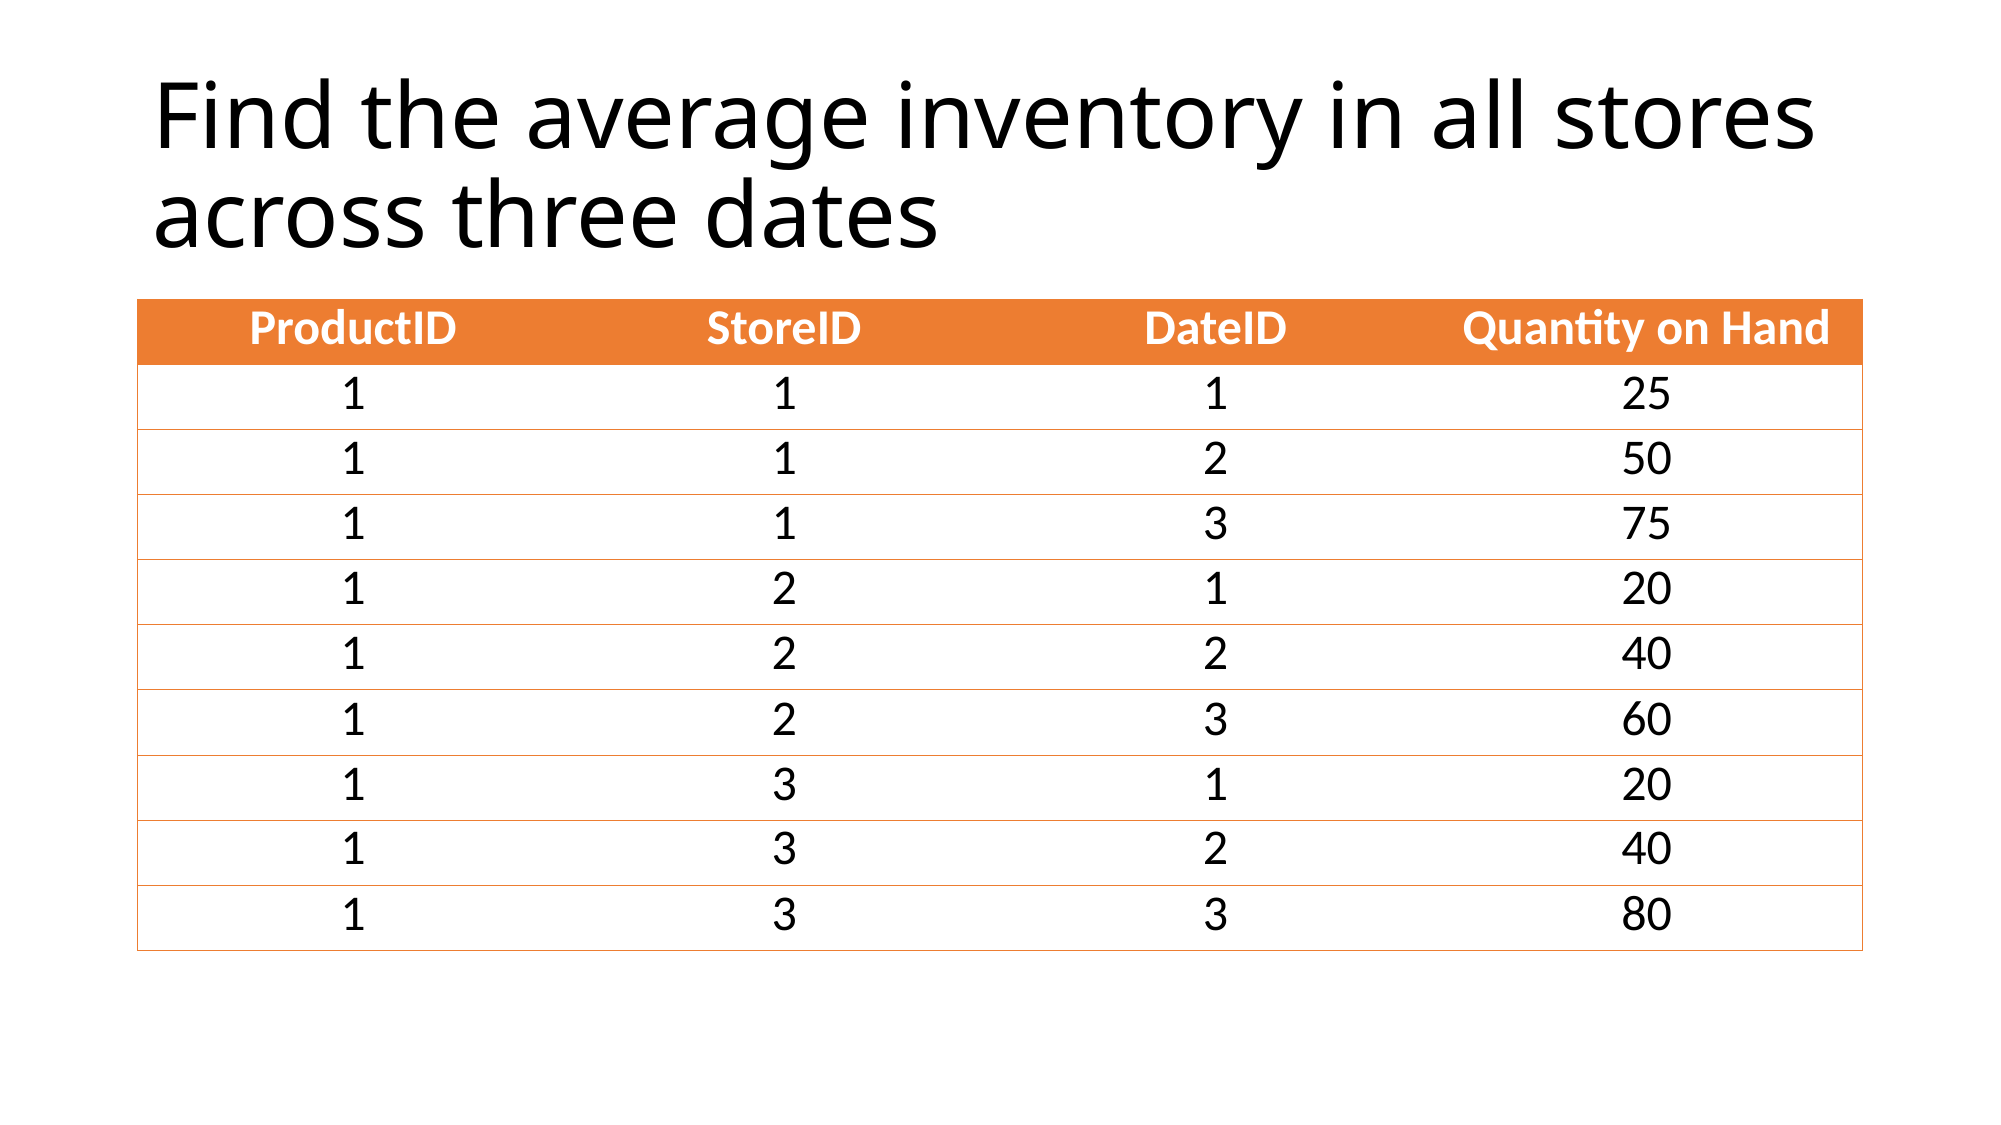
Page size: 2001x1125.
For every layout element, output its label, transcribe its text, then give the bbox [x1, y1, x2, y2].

table_cell 1 [138, 495, 569, 559]
table_cell 1 [1000, 365, 1431, 429]
table_cell 1 [1000, 756, 1431, 820]
table_cell 60 [1431, 690, 1862, 755]
table_header DateID [1000, 300, 1431, 364]
table_cell 3 [569, 886, 1000, 950]
table_cell 3 [569, 821, 1000, 885]
table_cell 1 [569, 495, 1000, 559]
table_cell 1 [138, 560, 569, 624]
table_cell 1 [138, 886, 569, 950]
table_cell 2 [569, 690, 1000, 755]
table_cell 1 [569, 365, 1000, 429]
table_header StoreID [569, 300, 1000, 364]
table_cell 1 [138, 365, 569, 429]
table_cell 3 [569, 756, 1000, 820]
table_cell 1 [138, 756, 569, 820]
table_cell 2 [569, 625, 1000, 689]
table_cell 75 [1431, 495, 1862, 559]
table_cell 3 [1000, 886, 1431, 950]
table_cell 80 [1431, 886, 1862, 950]
table_cell 2 [1000, 625, 1431, 689]
table_cell 2 [569, 560, 1000, 624]
table_cell 2 [1000, 821, 1431, 885]
table_cell 20 [1431, 756, 1862, 820]
table_header Quantity on Hand [1431, 300, 1862, 364]
table_cell 25 [1431, 365, 1862, 429]
table_cell 40 [1431, 625, 1862, 689]
table_cell 2 [1000, 430, 1431, 494]
table_cell 50 [1431, 430, 1862, 494]
table_cell 20 [1431, 560, 1862, 624]
table_cell 3 [1000, 690, 1431, 755]
table_header ProductID [138, 300, 569, 364]
table_cell 1 [138, 690, 569, 755]
table_cell 1 [1000, 560, 1431, 624]
table_cell 1 [138, 625, 569, 689]
table_cell 40 [1431, 821, 1862, 885]
title Find the average inventory in all stores across three dates [137, 59, 1863, 278]
table_cell 1 [138, 430, 569, 494]
table_cell 1 [138, 821, 569, 885]
table_cell 1 [569, 430, 1000, 494]
table_cell 3 [1000, 495, 1431, 559]
